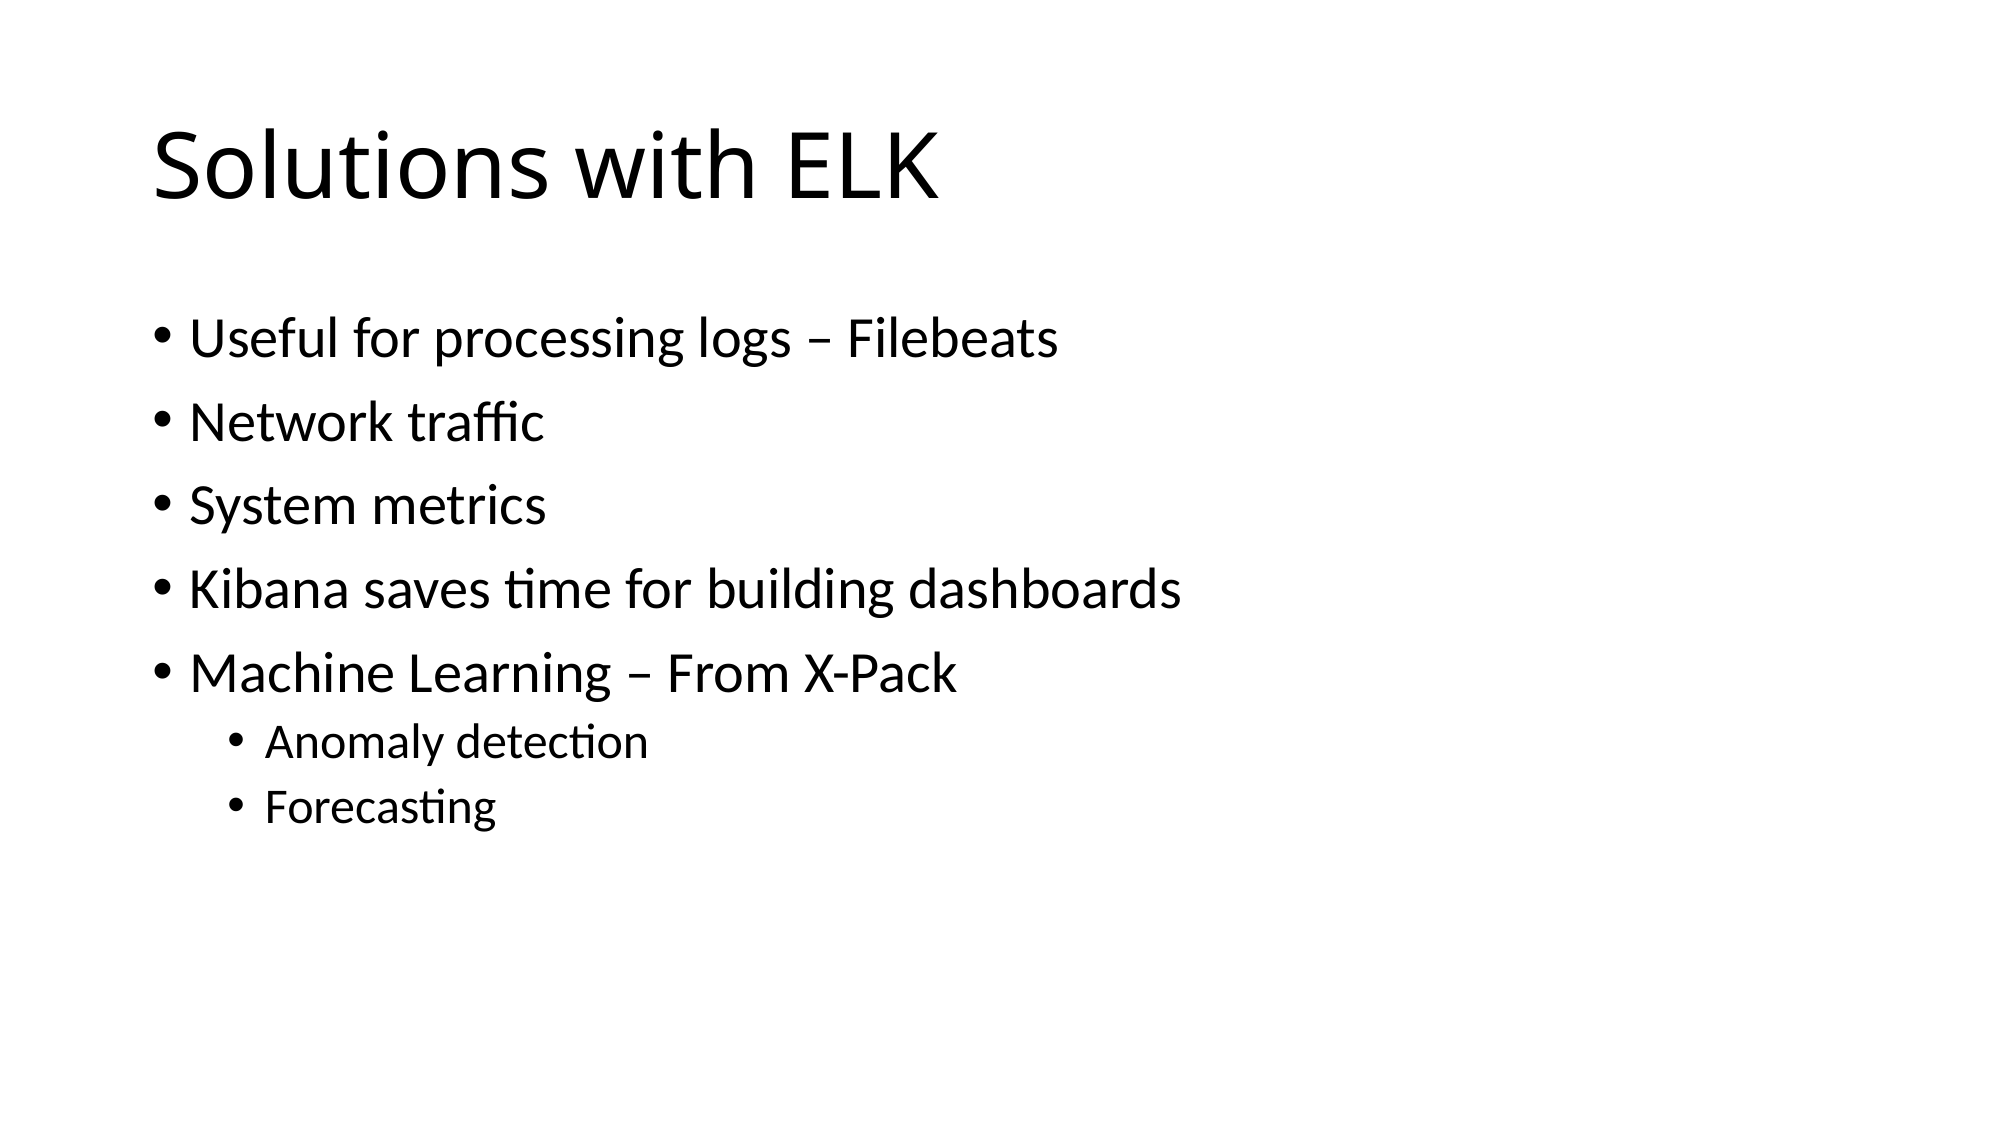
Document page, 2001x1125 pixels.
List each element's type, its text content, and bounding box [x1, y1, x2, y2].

title Solutions with ELK [137, 59, 1863, 278]
list Useful for processing logs – Filebeats Network traffic System metrics Kibana saves time for building dashboards Machine Learning – From X-Pack Anomaly detection Forecasting [137, 299, 1863, 1014]
